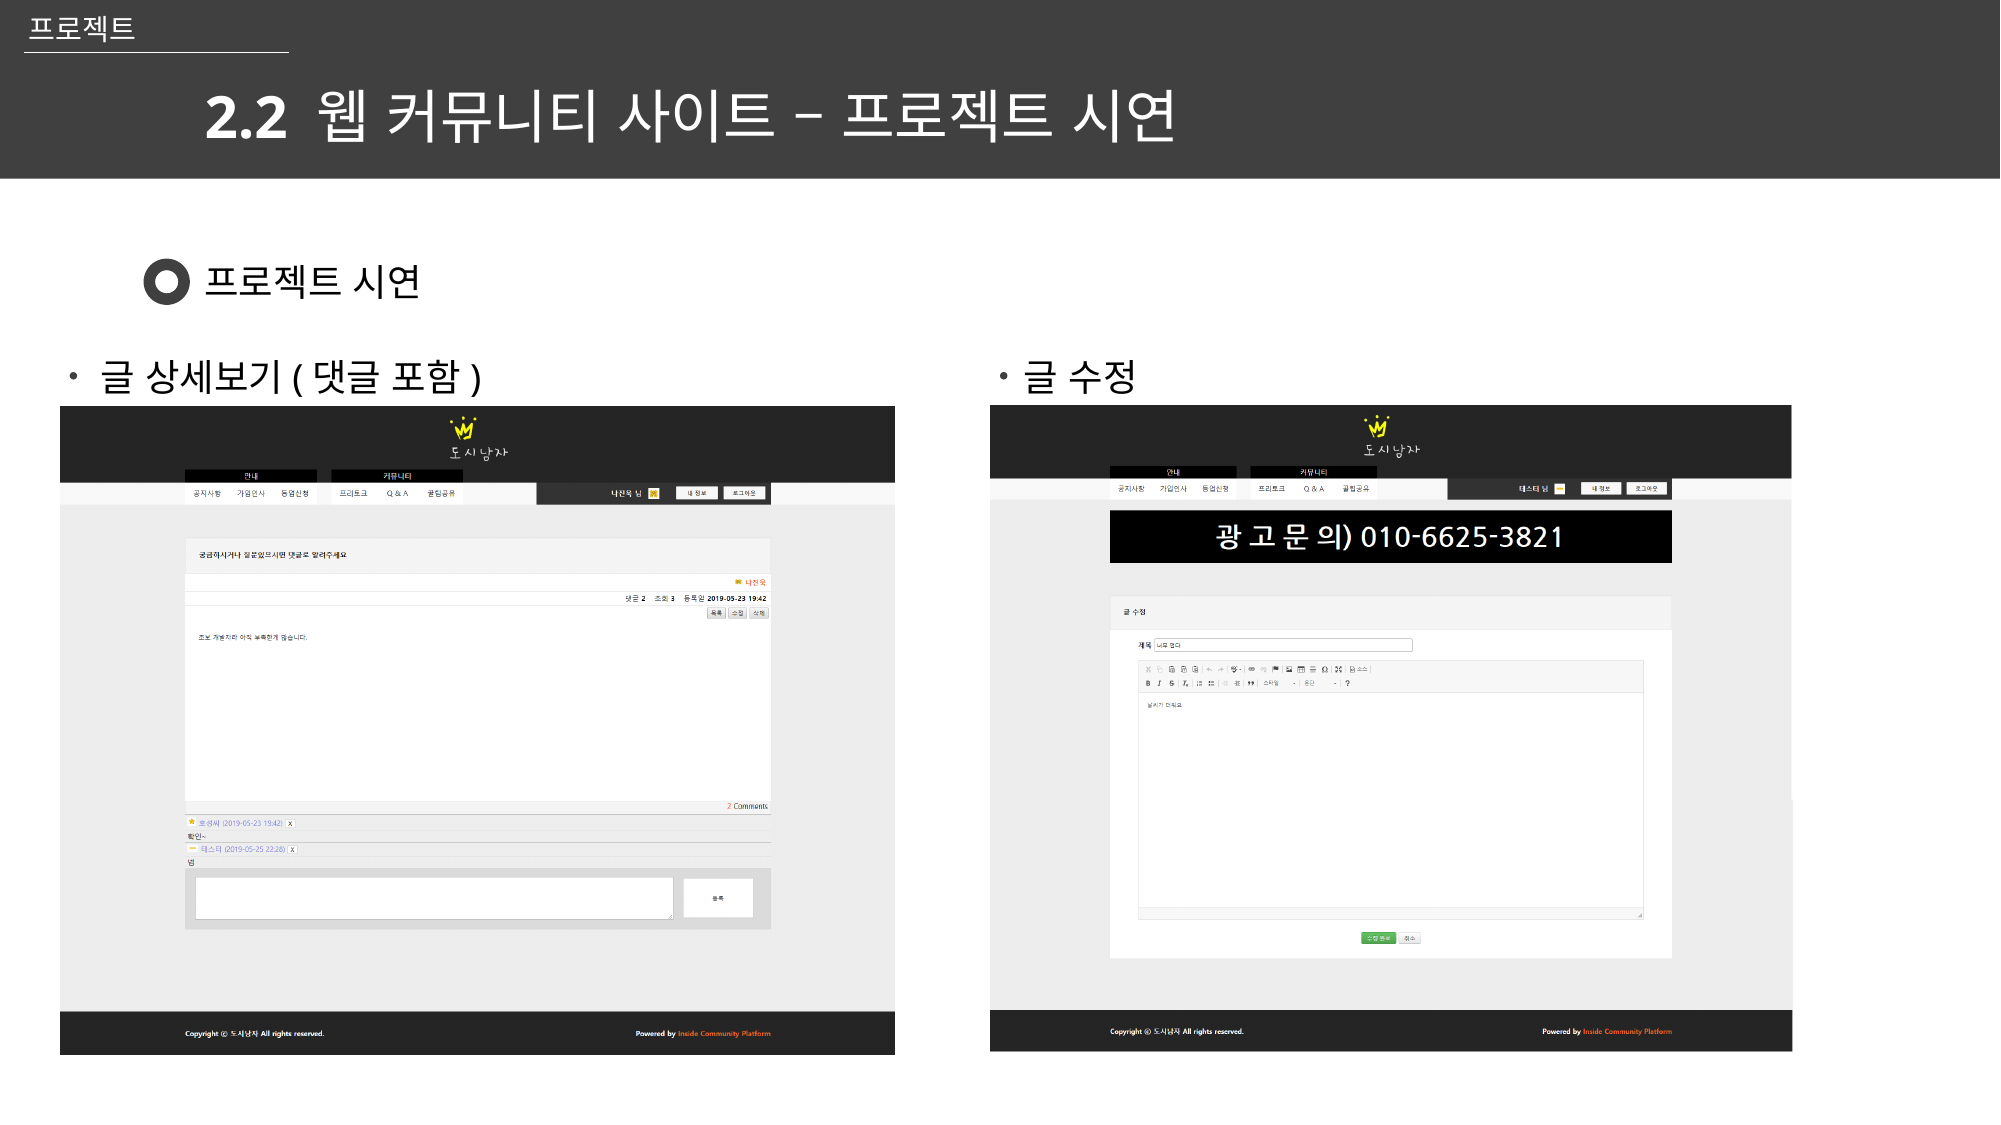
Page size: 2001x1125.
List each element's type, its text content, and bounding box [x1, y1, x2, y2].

text_box [68, 370, 79, 381]
text_box 글 상세보기(댓글 포함) [85, 347, 505, 406]
picture [990, 405, 1793, 1053]
text_box 프로젝트 [14, 3, 163, 54]
text_box [142, 257, 189, 306]
text_box [998, 370, 1009, 381]
text_box 글 수정 [1009, 347, 1510, 405]
text_box 2.2 웹 커뮤니티 사이트 – 프로젝트 시연 [189, 72, 1580, 158]
text_box 프로젝트 시연 [189, 251, 666, 312]
text_box [0, 0, 2000, 180]
picture [59, 406, 895, 1058]
